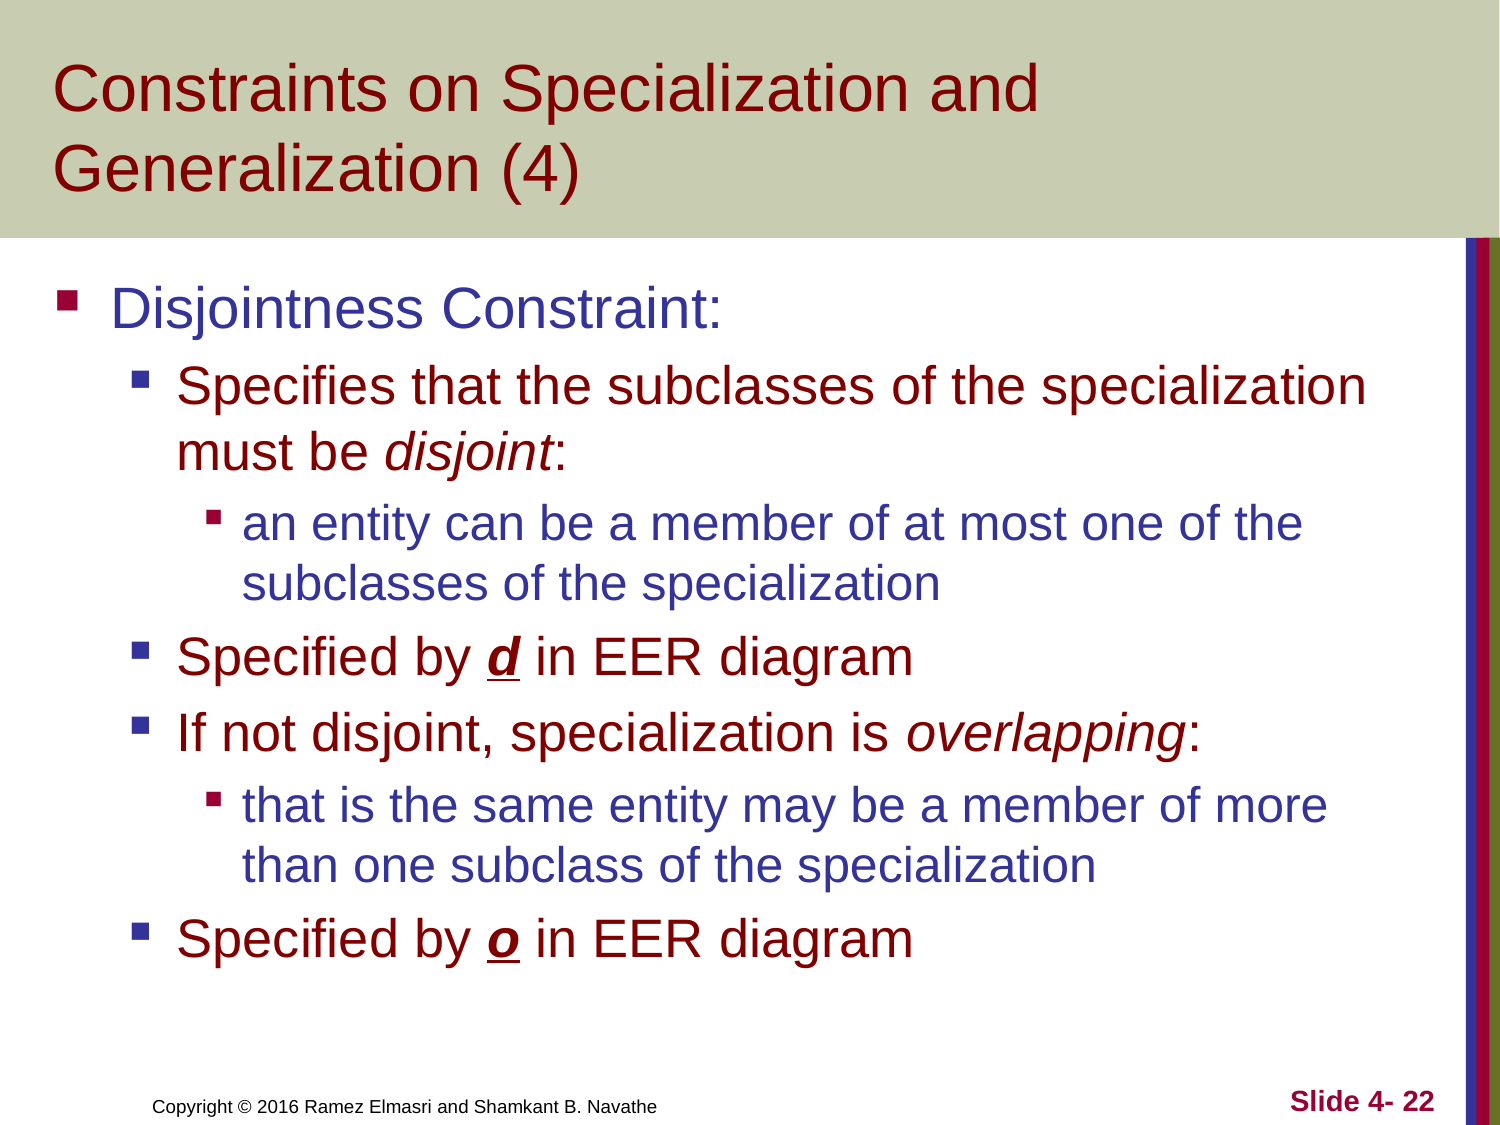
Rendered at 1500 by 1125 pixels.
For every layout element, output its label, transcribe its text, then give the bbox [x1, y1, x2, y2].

slide_number Slide 4- 22 [1137, 1049, 1451, 1125]
list Disjointness Constraint: Specifies that the subclasses of the specialization must be disjoint: an entity can be a member of at most one of the subclasses of the specialization Specified by d in EER diagram If not disjoint, specialization is overlapping: that is the same entity may be a member of more than one subclass of the specialization Specified by o in EER diagram [39, 262, 1400, 1013]
title Constraints on Specialization and Generalization (4) [37, 49, 1317, 213]
